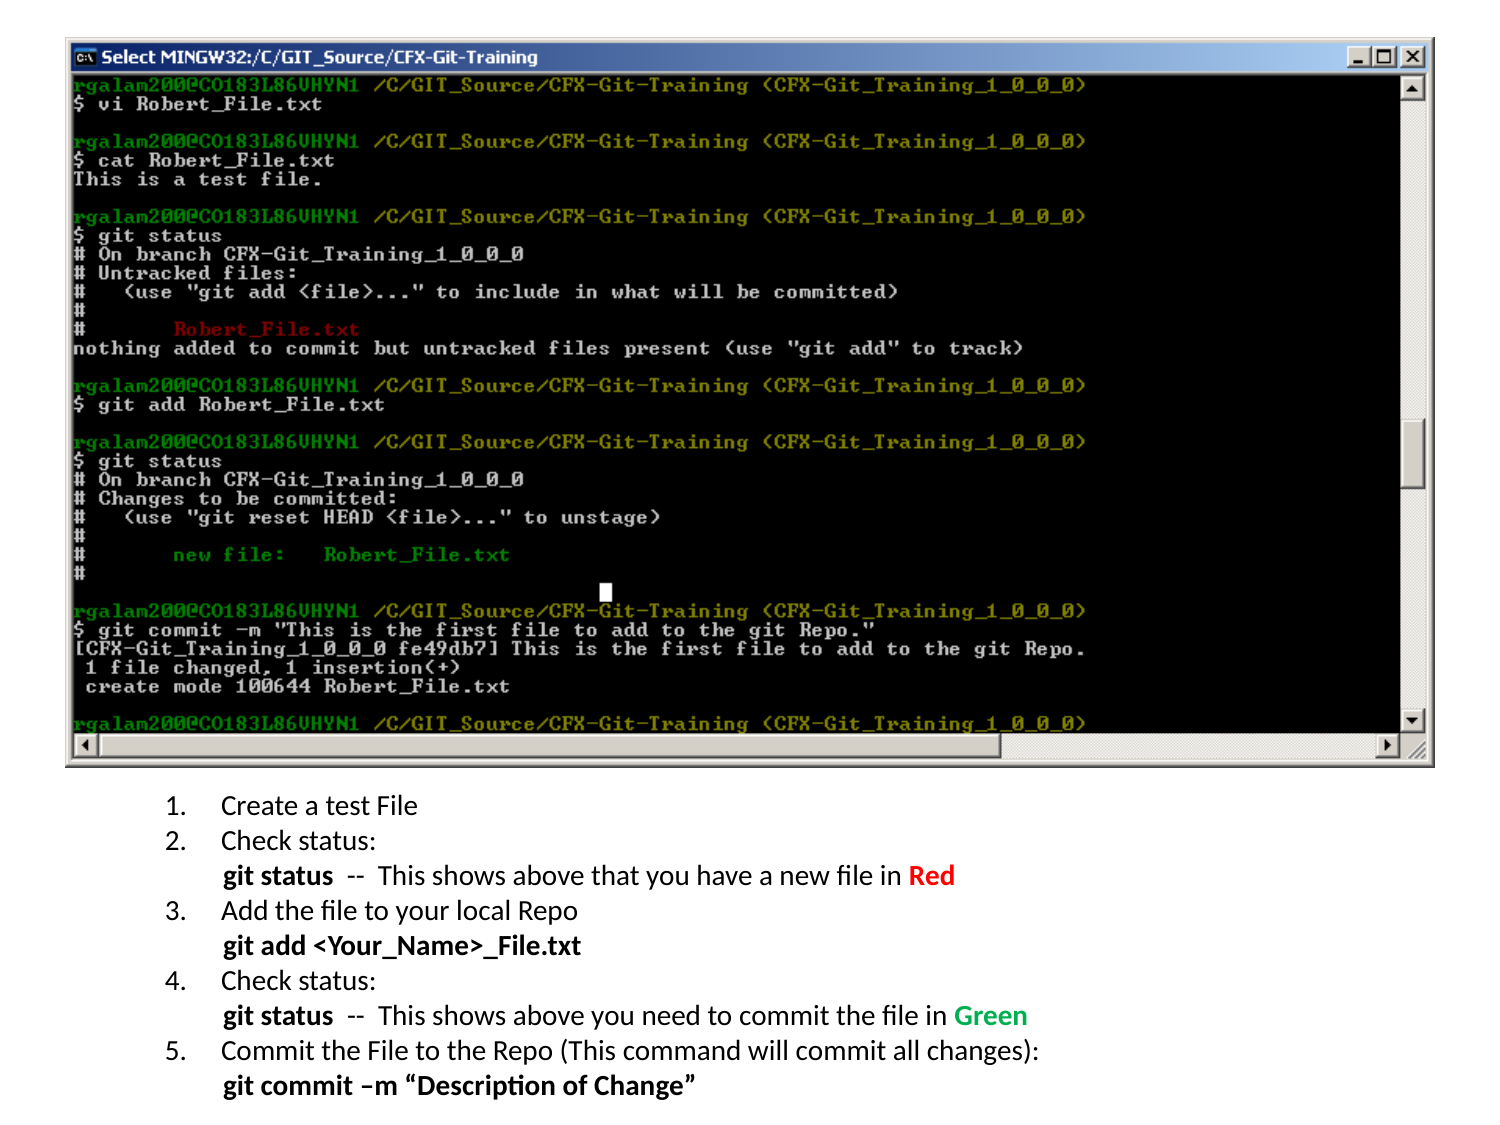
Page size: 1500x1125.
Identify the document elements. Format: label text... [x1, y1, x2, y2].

text_box Create a test File Check status: git status -- This shows above that you have a new file in Red Add the file to your local Repo git add <Your_Name>_File.txt Check status: git status -- This shows above you need to commit the file in Green Commit the File to the Repo (This command will commit all changes): git commit –m “Description of Change” [149, 779, 1350, 1109]
picture [65, 37, 1435, 768]
